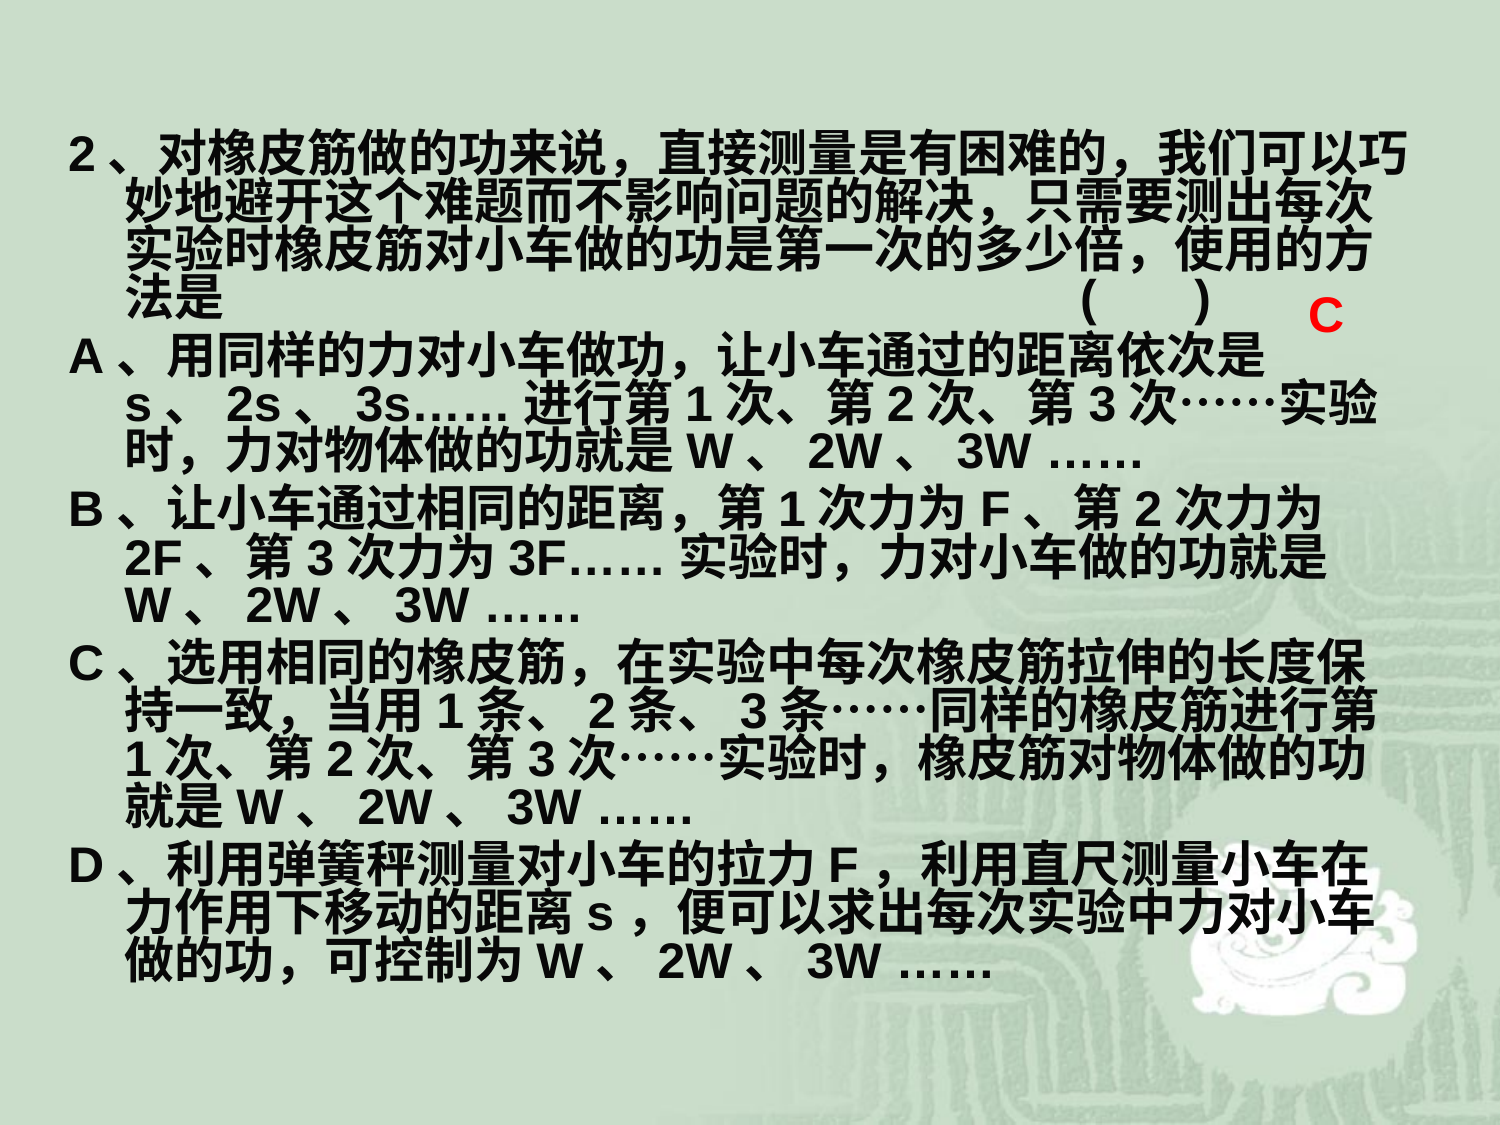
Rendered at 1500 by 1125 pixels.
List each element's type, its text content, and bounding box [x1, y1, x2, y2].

picture [0, 0, 1500, 1125]
list 2、对橡皮筋做的功来说，直接测量是有困难的，我们可以巧妙地避开这个难题而不影响问题的解决，只需要测出每次实验时橡皮筋对小车做的功是第一次的多少倍，使用的方法是 ( ) A、用同样的力对小车做功，让小车通过的距离依次是s、2s、3s……进行第1次、第2次、第3次……实验时，力对物体做的功就是W、2W、3W …… B、让小车通过相同的距离，第1次力为F、第2次力为2F、第3次力为3F……实验时，力对小车做的功就是W、2W、3W …… C、选用相同的橡皮筋，在实验中每次橡皮筋拉伸的长度保持一致，当用1条、2条、3条……同样的橡皮筋进行第1次、第2次、第3次……实验时，橡皮筋对物体做的功就是W、2W、3W …… D、利用弹簧秤测量对小车的拉力F，利用直尺测量小车在力作用下移动的距离s，便可以求出每次实验中力对小车做的功，可控制为W、2W、3W …… [53, 125, 1424, 863]
text_box C [1293, 274, 1376, 350]
